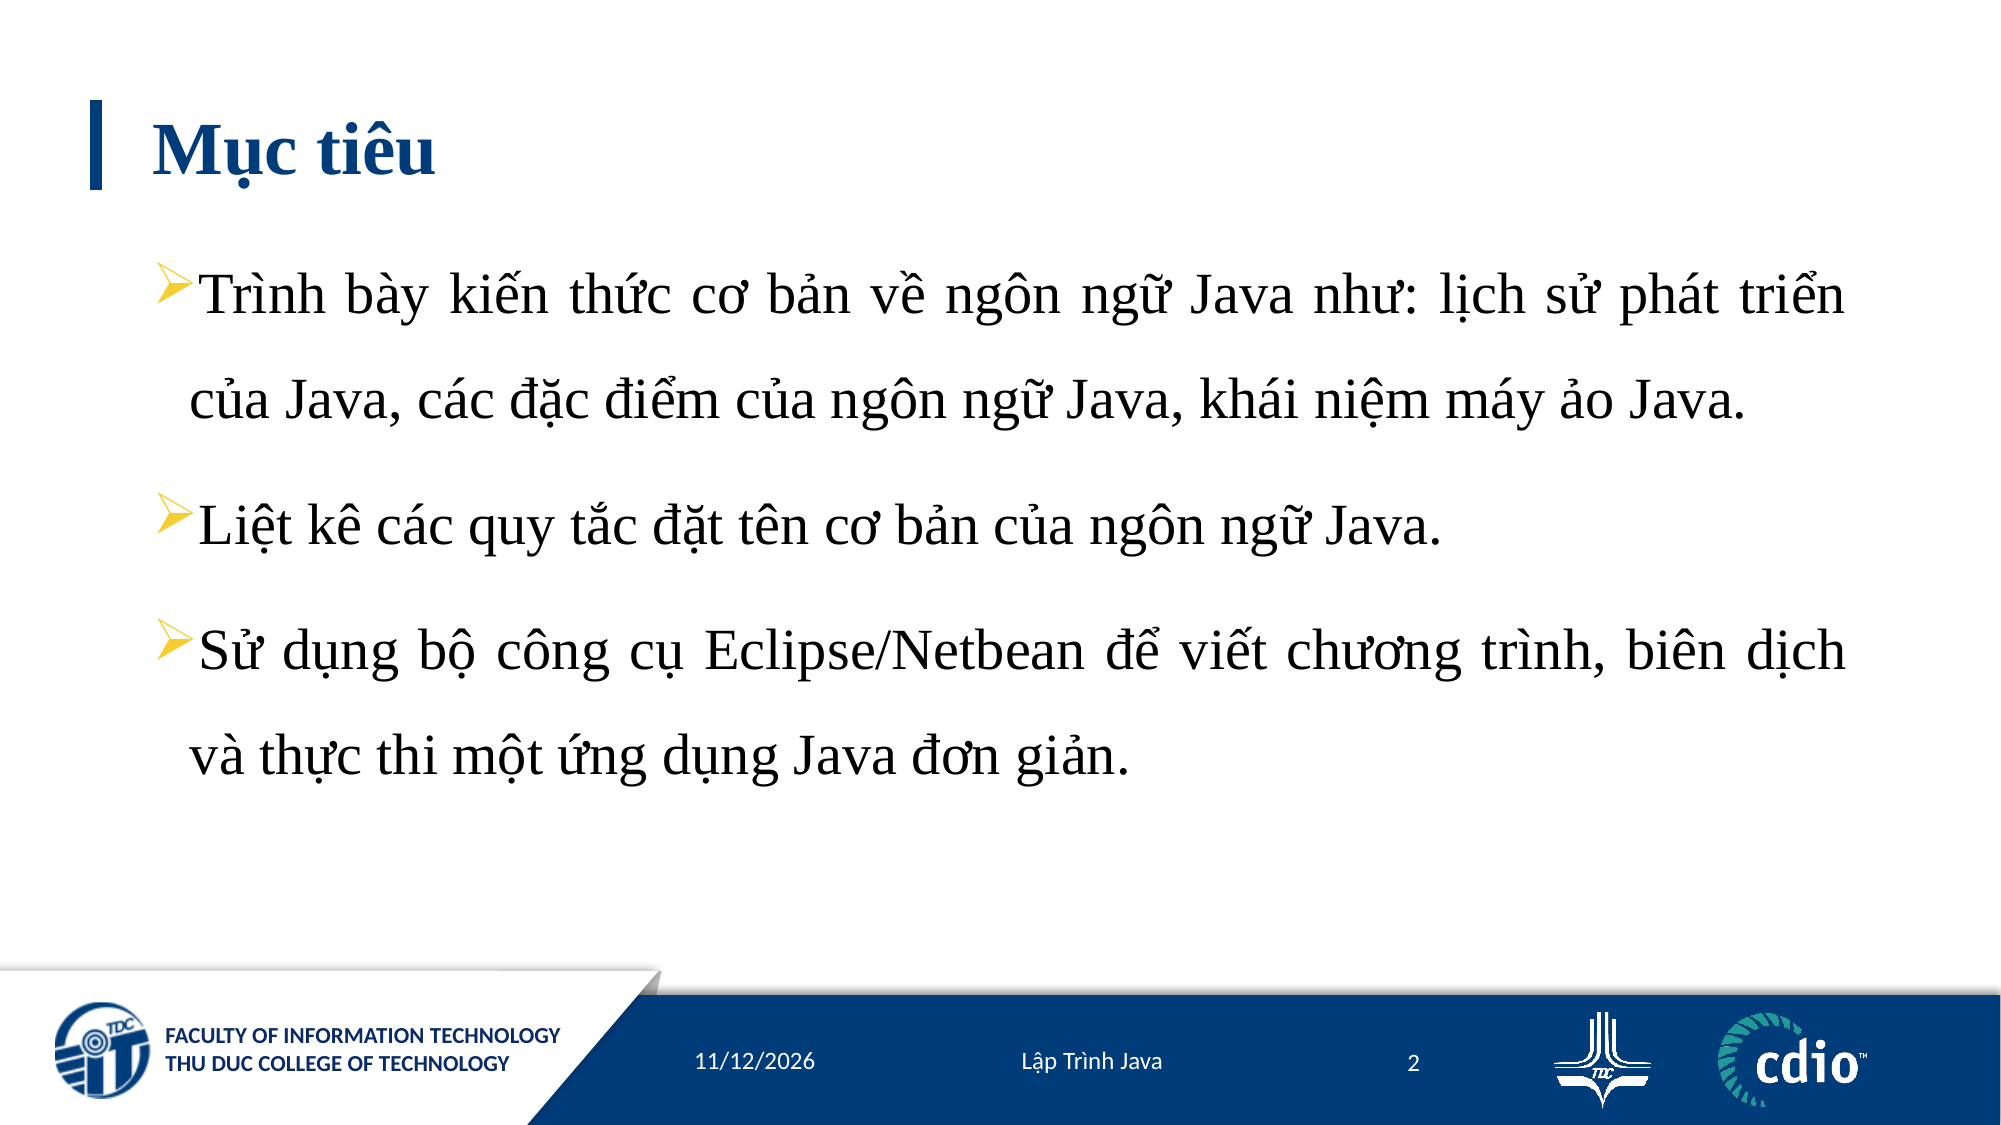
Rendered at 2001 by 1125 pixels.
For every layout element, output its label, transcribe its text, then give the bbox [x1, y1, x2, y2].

picture [55, 1001, 453, 1099]
picture [1554, 1012, 1651, 1109]
list Trình bày kiến thức cơ bản về ngôn ngữ Java như: lịch sử phát triển của Java, các đặc điểm của ngôn ngữ Java, khái niệm máy ảo Java. Liệt kê các quy tắc đặt tên cơ bản của ngôn ngữ Java. Sử dụng bộ công cụ Eclipse/Netbean để viết chương trình, biên dịch và thực thi một ứng dụng Java đơn giản. [137, 237, 1863, 977]
picture [1718, 1013, 1867, 1107]
title Mục tiêu [137, 63, 1863, 237]
